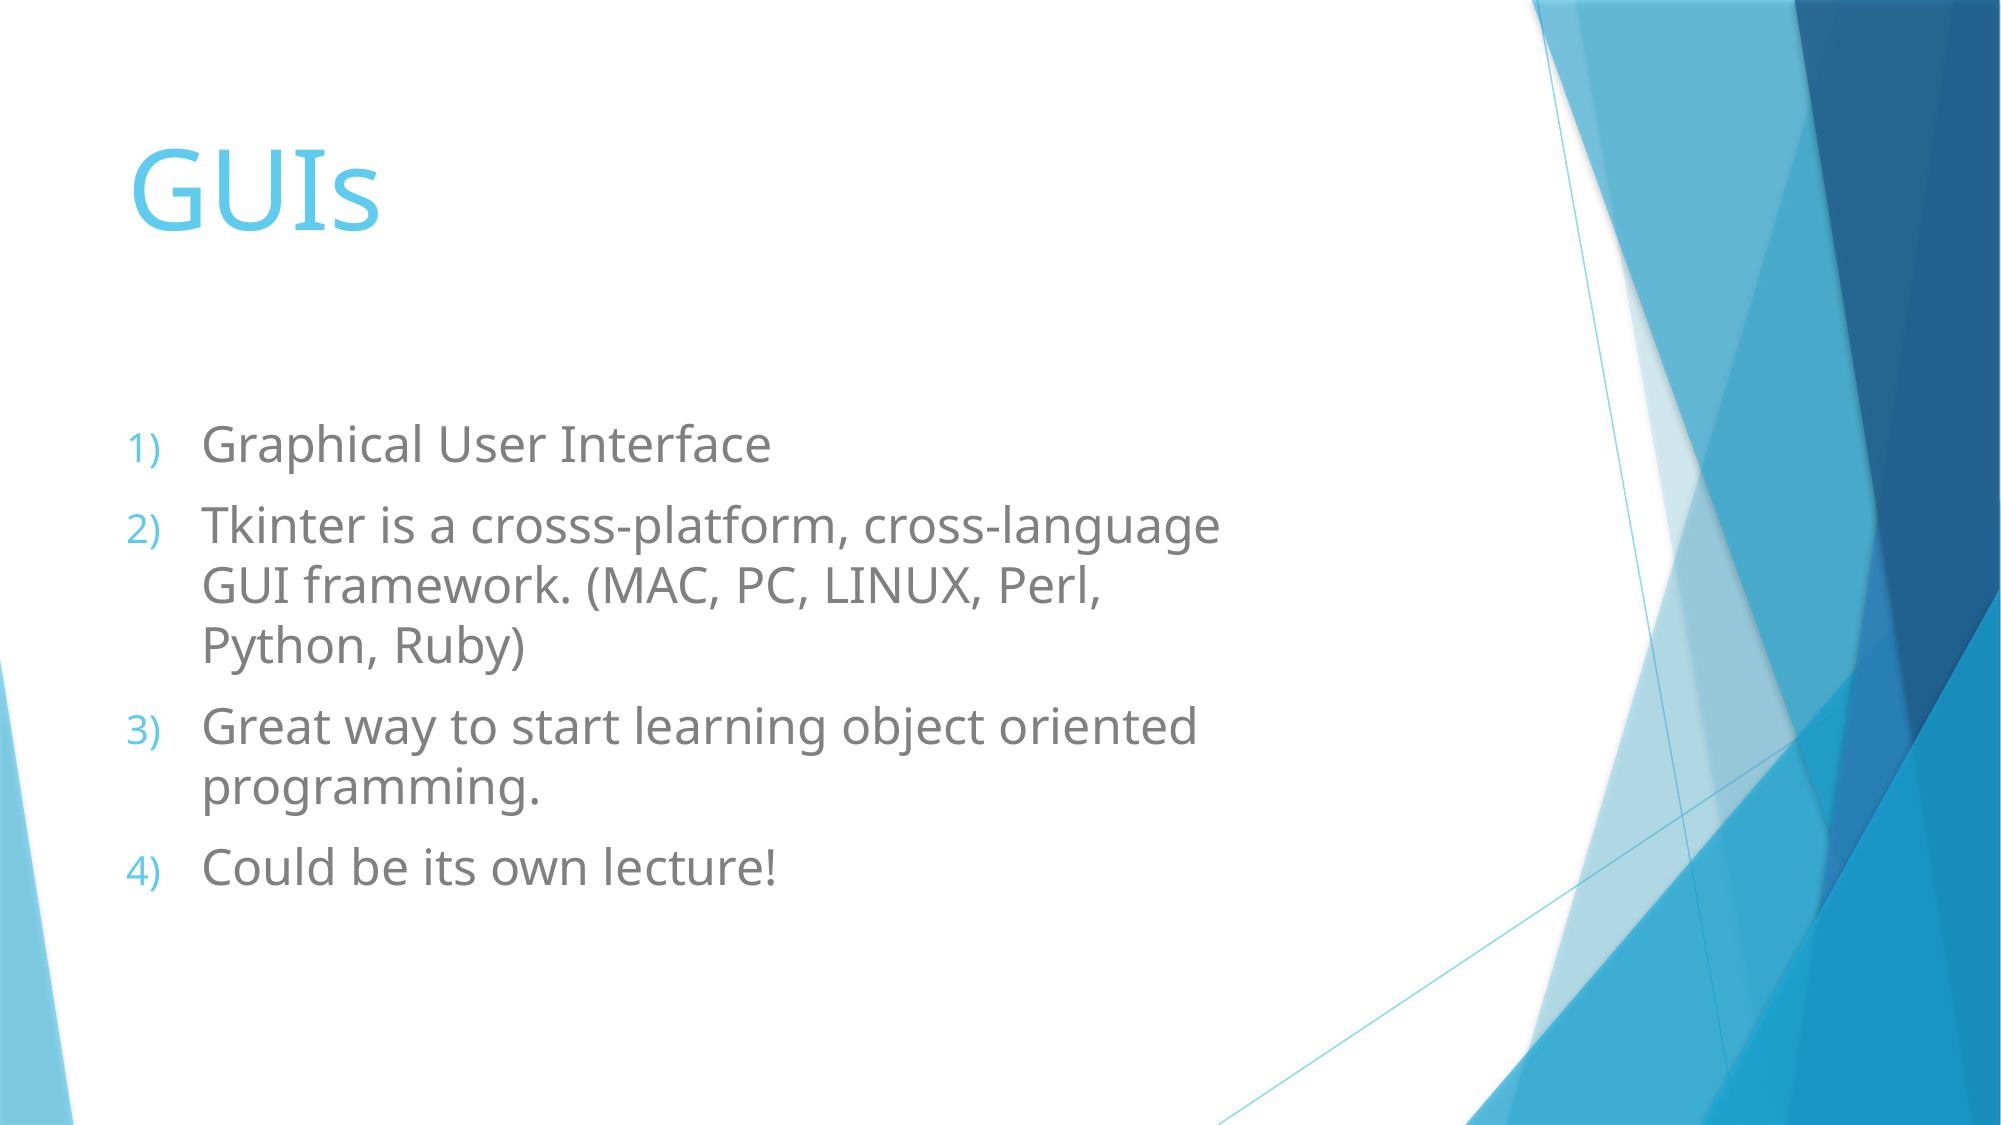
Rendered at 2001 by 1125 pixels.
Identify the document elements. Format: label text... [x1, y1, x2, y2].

list Graphical User Interface Tkinter is a crosss-platform, cross-language GUI framework. (MAC, PC, LINUX, Perl, Python, Ruby) Great way to start learning object oriented programming. Could be its own lecture! [111, 405, 1285, 989]
title GUIs [112, 99, 1522, 271]
